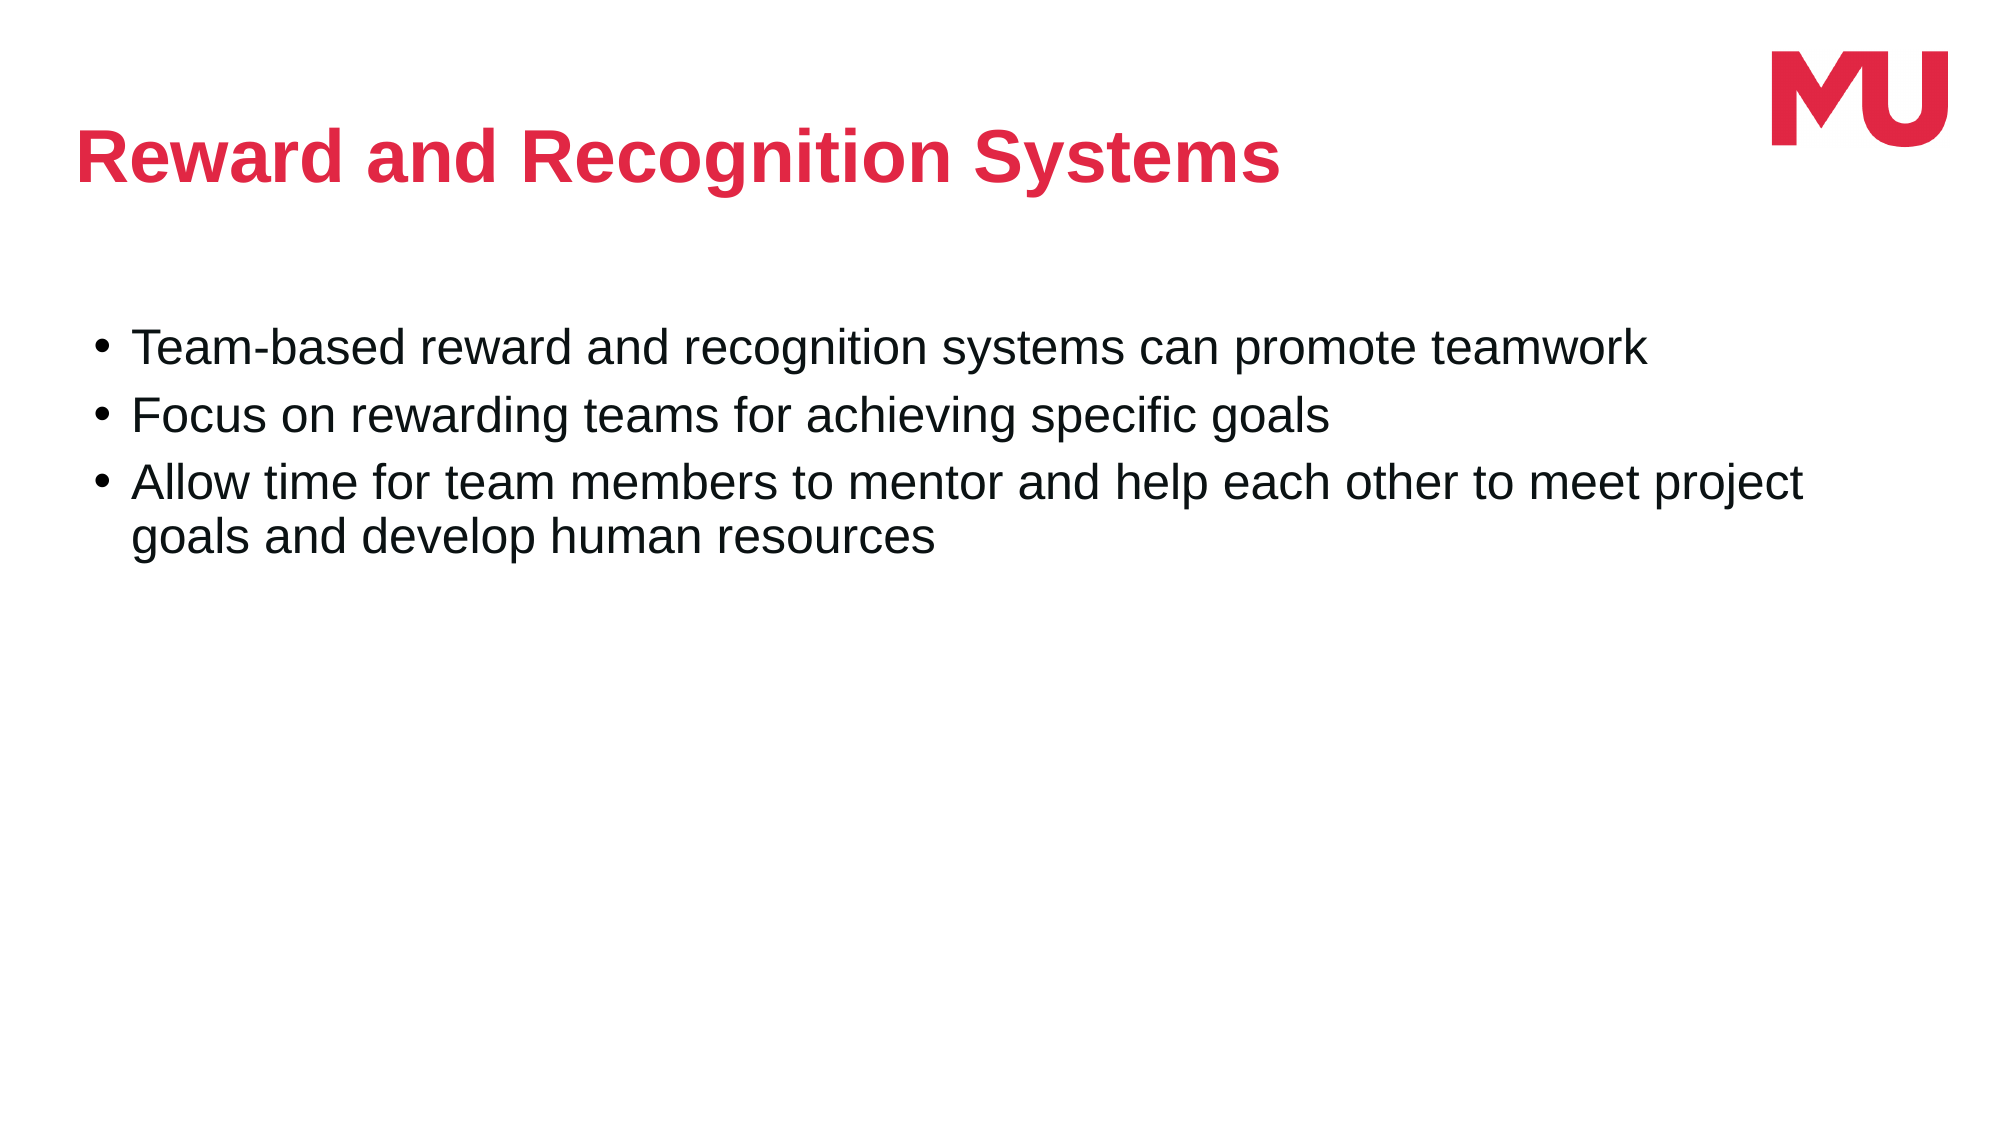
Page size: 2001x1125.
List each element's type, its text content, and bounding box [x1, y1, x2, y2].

picture [1770, 49, 1950, 148]
text_box Team-based reward and recognition systems can promote teamwork Focus on rewarding teams for achieving specific goals Allow time for team members to mentor and help each other to meet project goals and develop human resources [50, 296, 1950, 1012]
text_box Reward and Recognition Systems [50, 49, 1711, 268]
